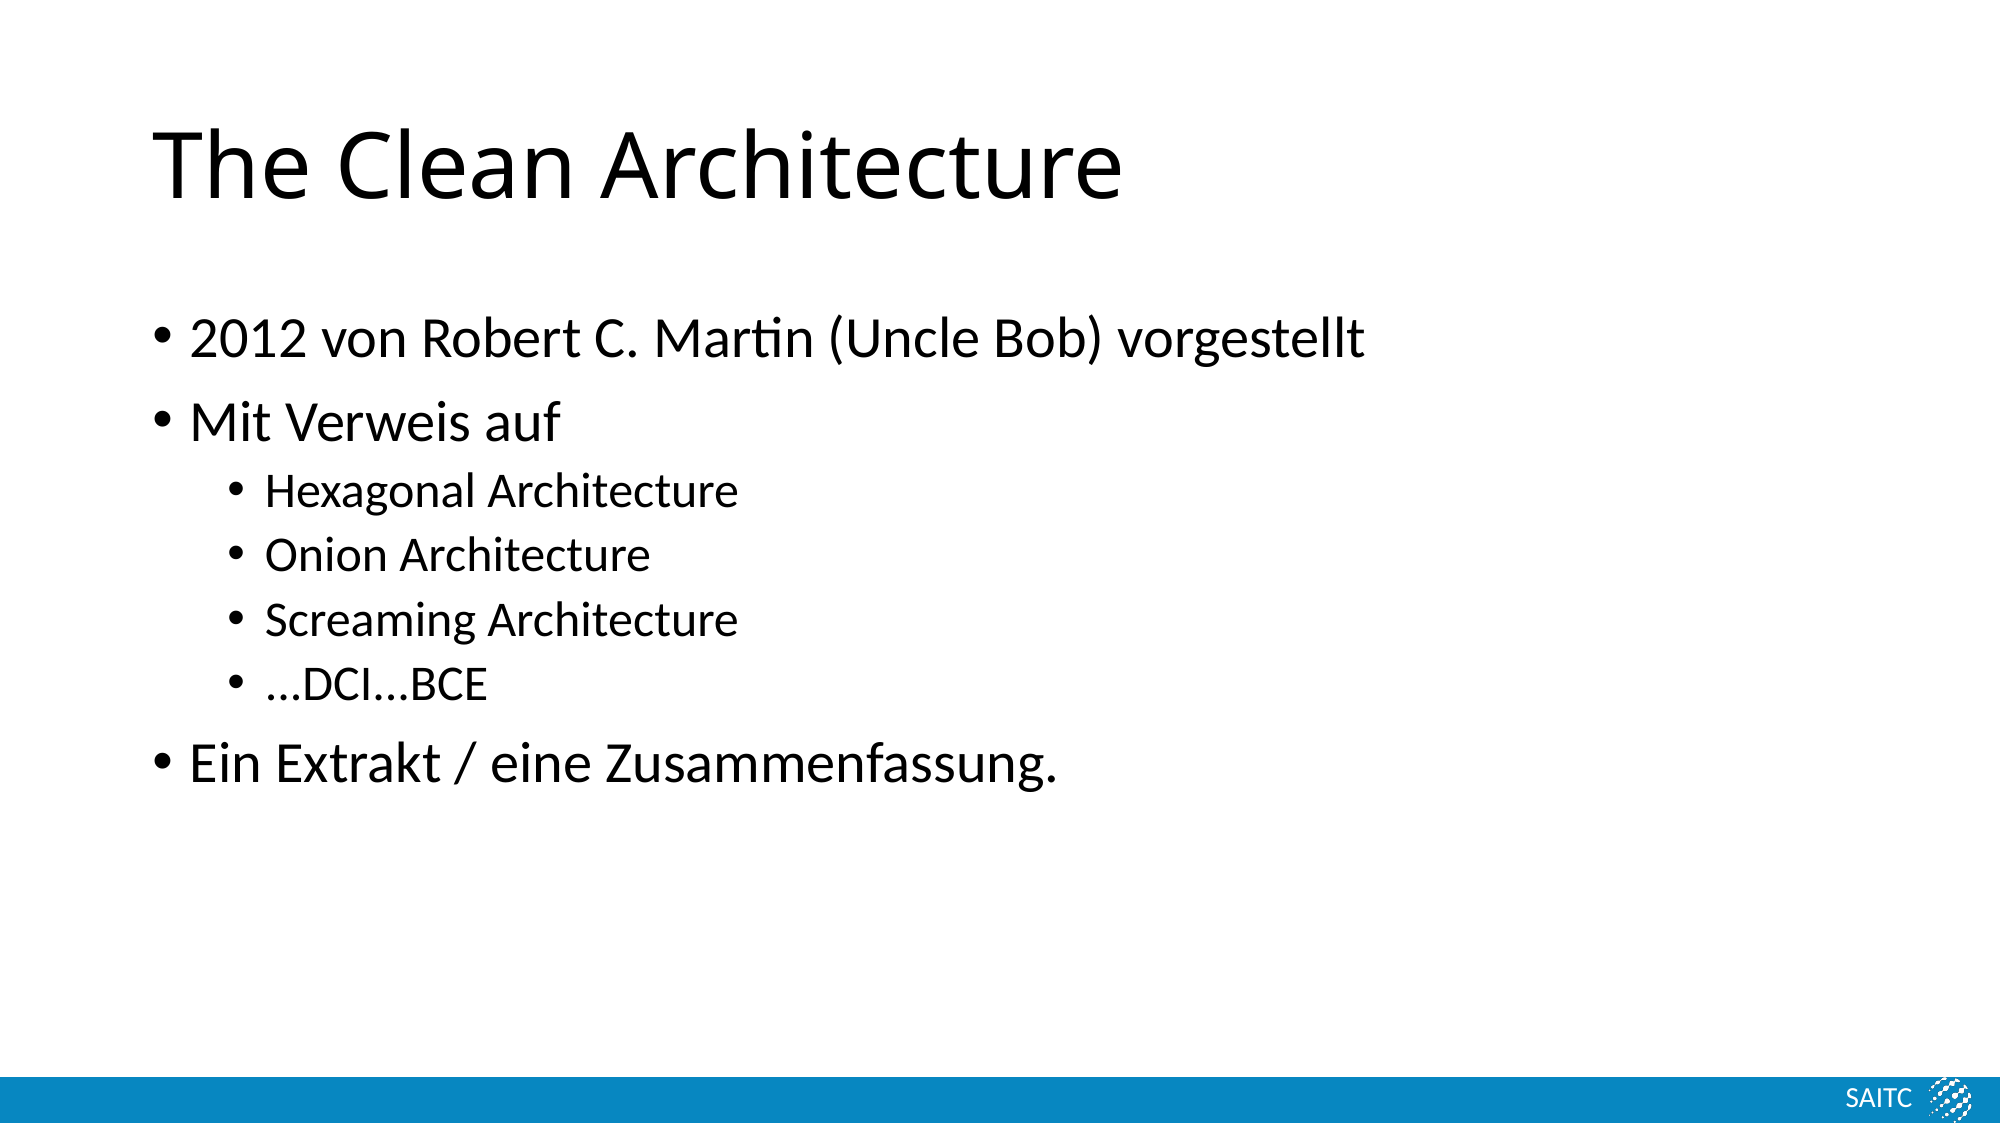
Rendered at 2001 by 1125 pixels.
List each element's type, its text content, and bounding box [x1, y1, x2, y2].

title The Clean Architecture [137, 59, 1863, 278]
picture [1921, 1072, 1979, 1080]
list 2012 von Robert C. Martin (Uncle Bob) vorgestellt Mit Verweis auf Hexagonal Architecture Onion Architecture Screaming Architecture ...DCI...BCE Ein Extrakt / eine Zusammenfassung. [137, 299, 1863, 1014]
